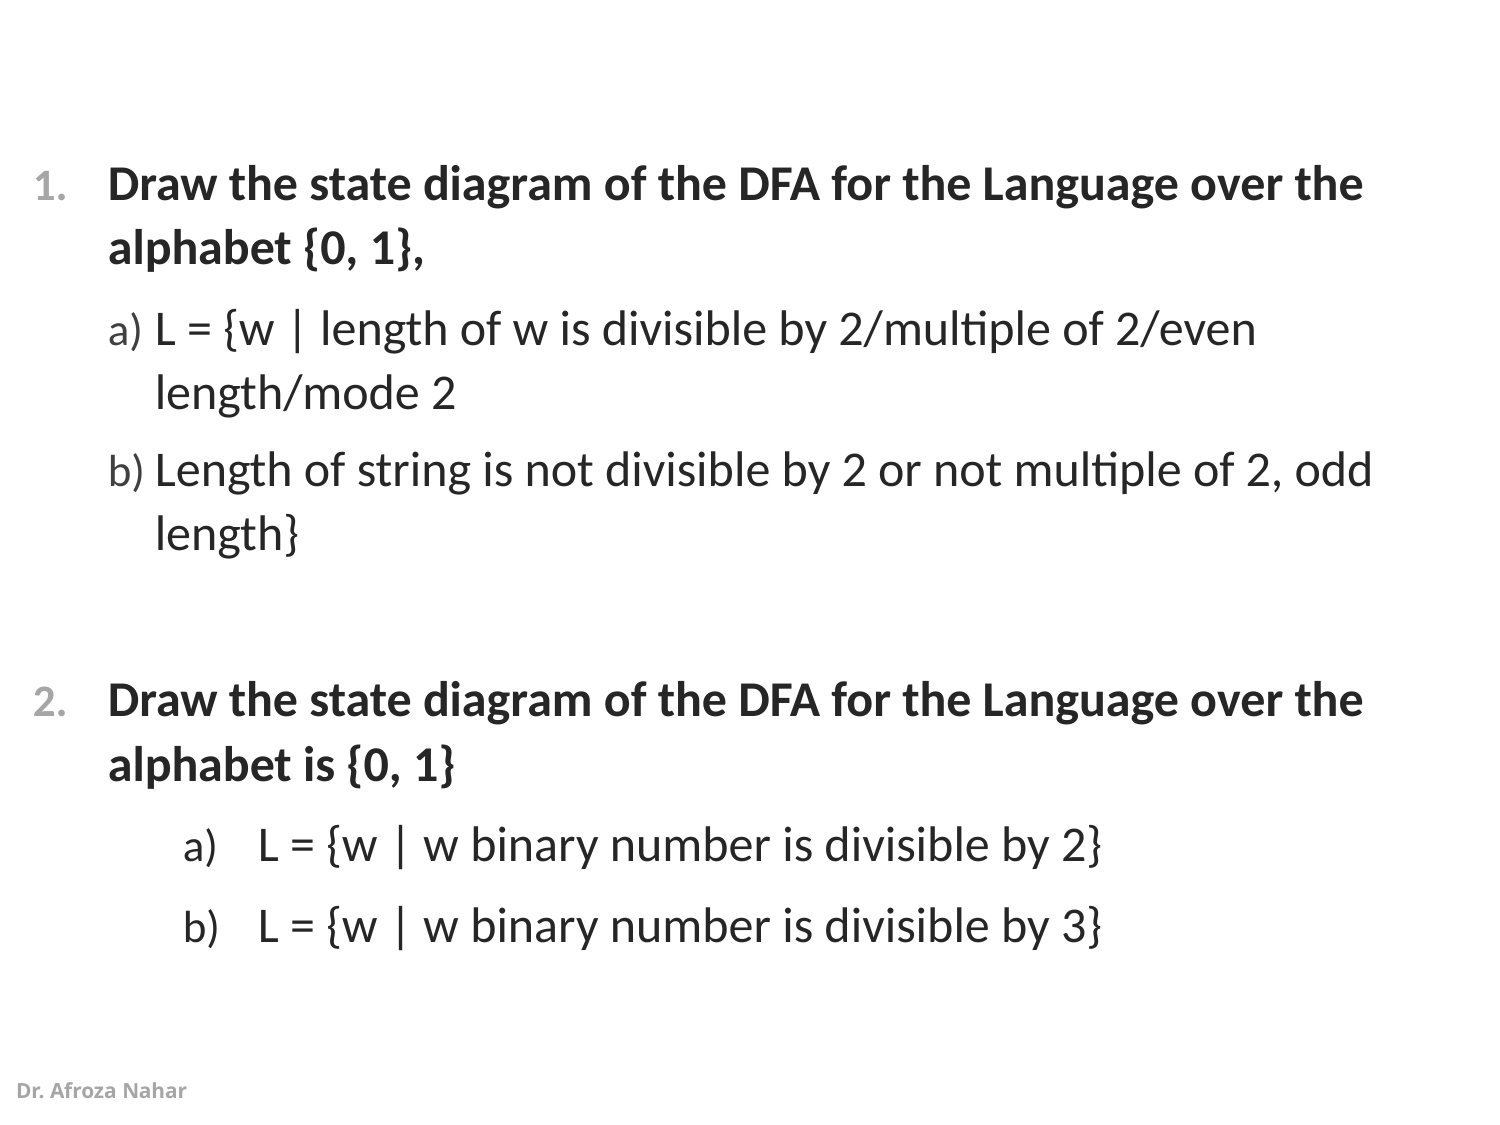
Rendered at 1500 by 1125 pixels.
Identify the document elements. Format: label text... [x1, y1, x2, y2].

list Draw the state diagram of the DFA for the Language over the alphabet {0, 1}, L = {w | length of w is divisible by 2/multiple of 2/even length/mode 2 Length of string is not divisible by 2 or not multiple of 2, odd length} Draw the state diagram of the DFA for the Language over the alphabet is {0, 1} L = {w | w binary number is divisible by 2} L = {w | w binary number is divisible by 3} [17, 138, 1468, 1052]
footer Dr. Afroza Nahar [0, 1060, 1006, 1121]
